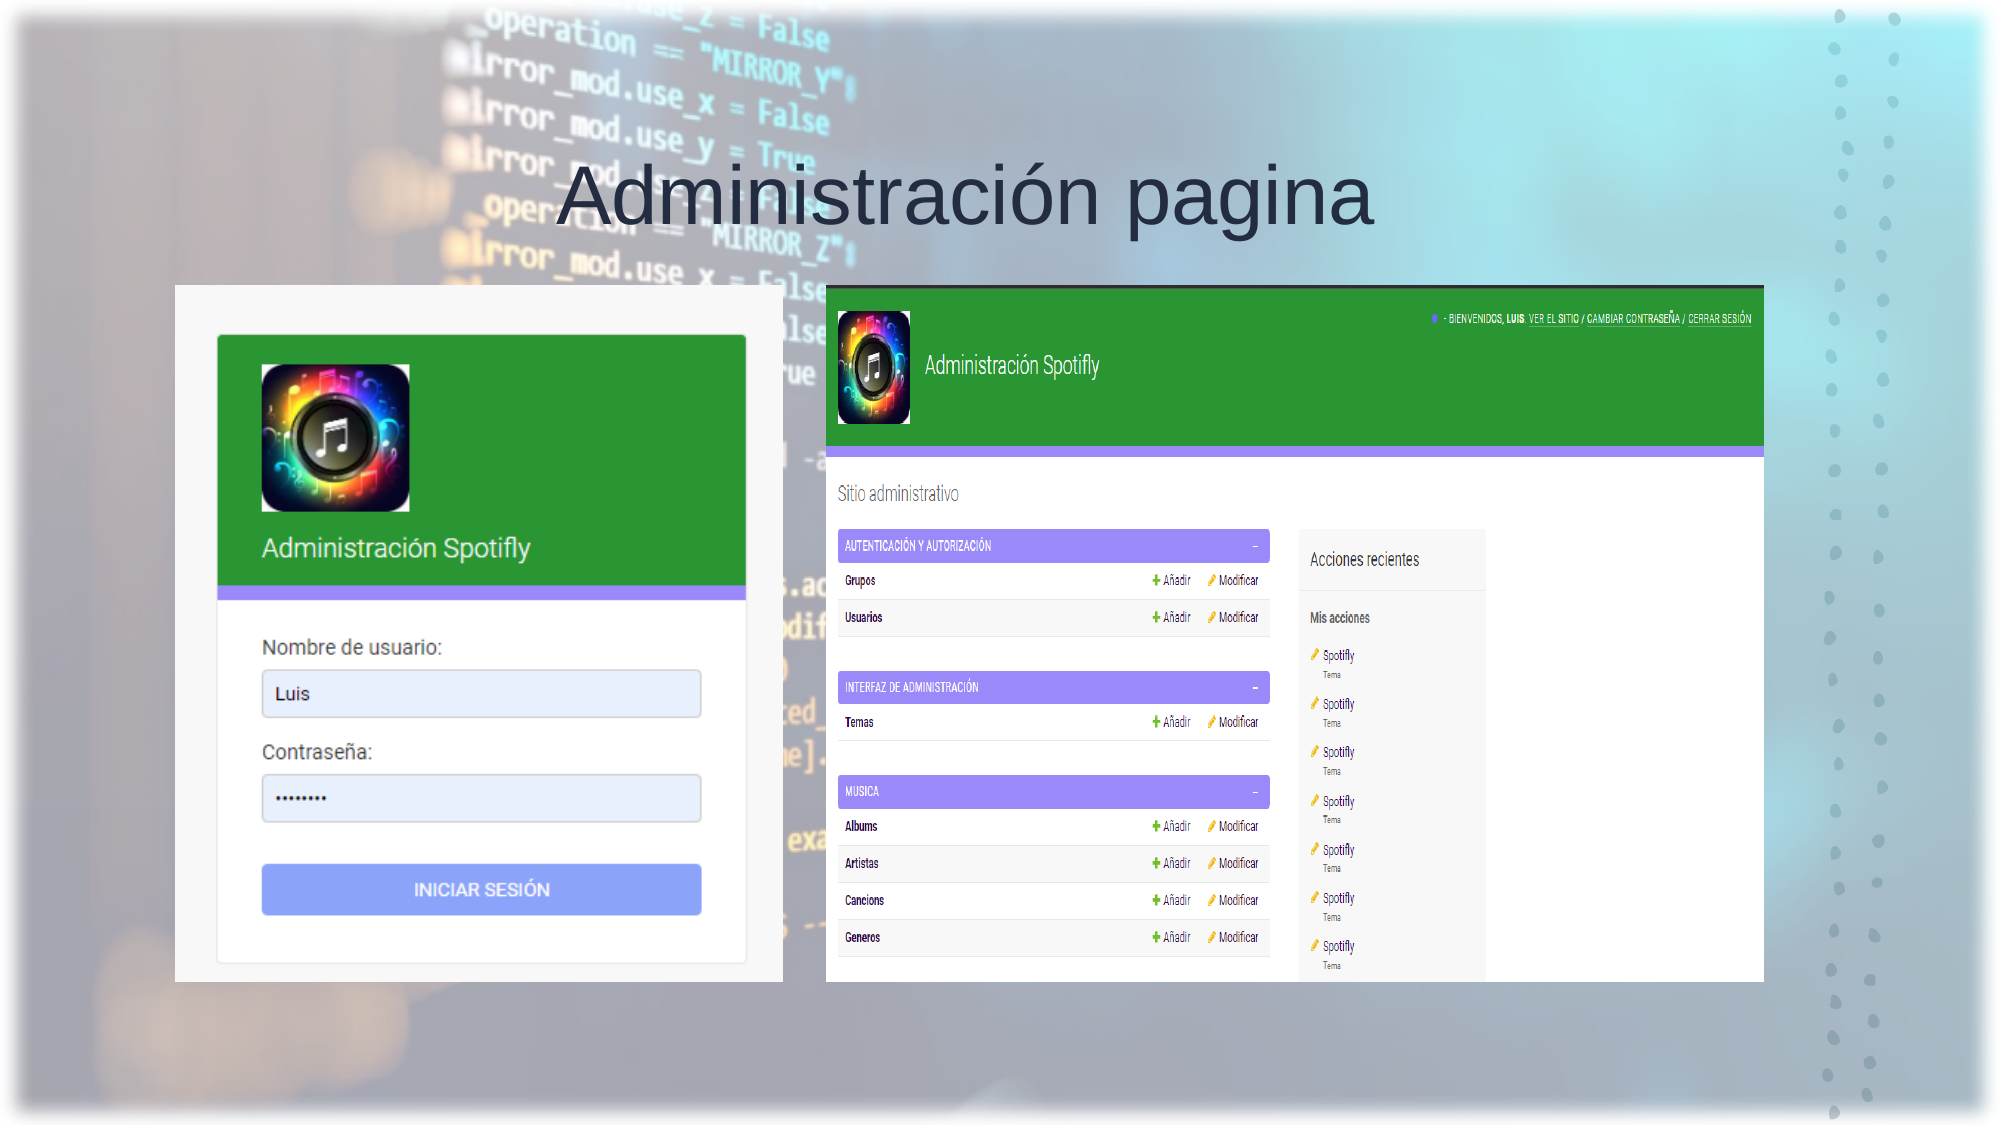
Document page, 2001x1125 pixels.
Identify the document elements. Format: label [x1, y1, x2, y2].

list [175, 285, 783, 983]
picture [0, 0, 2000, 1125]
